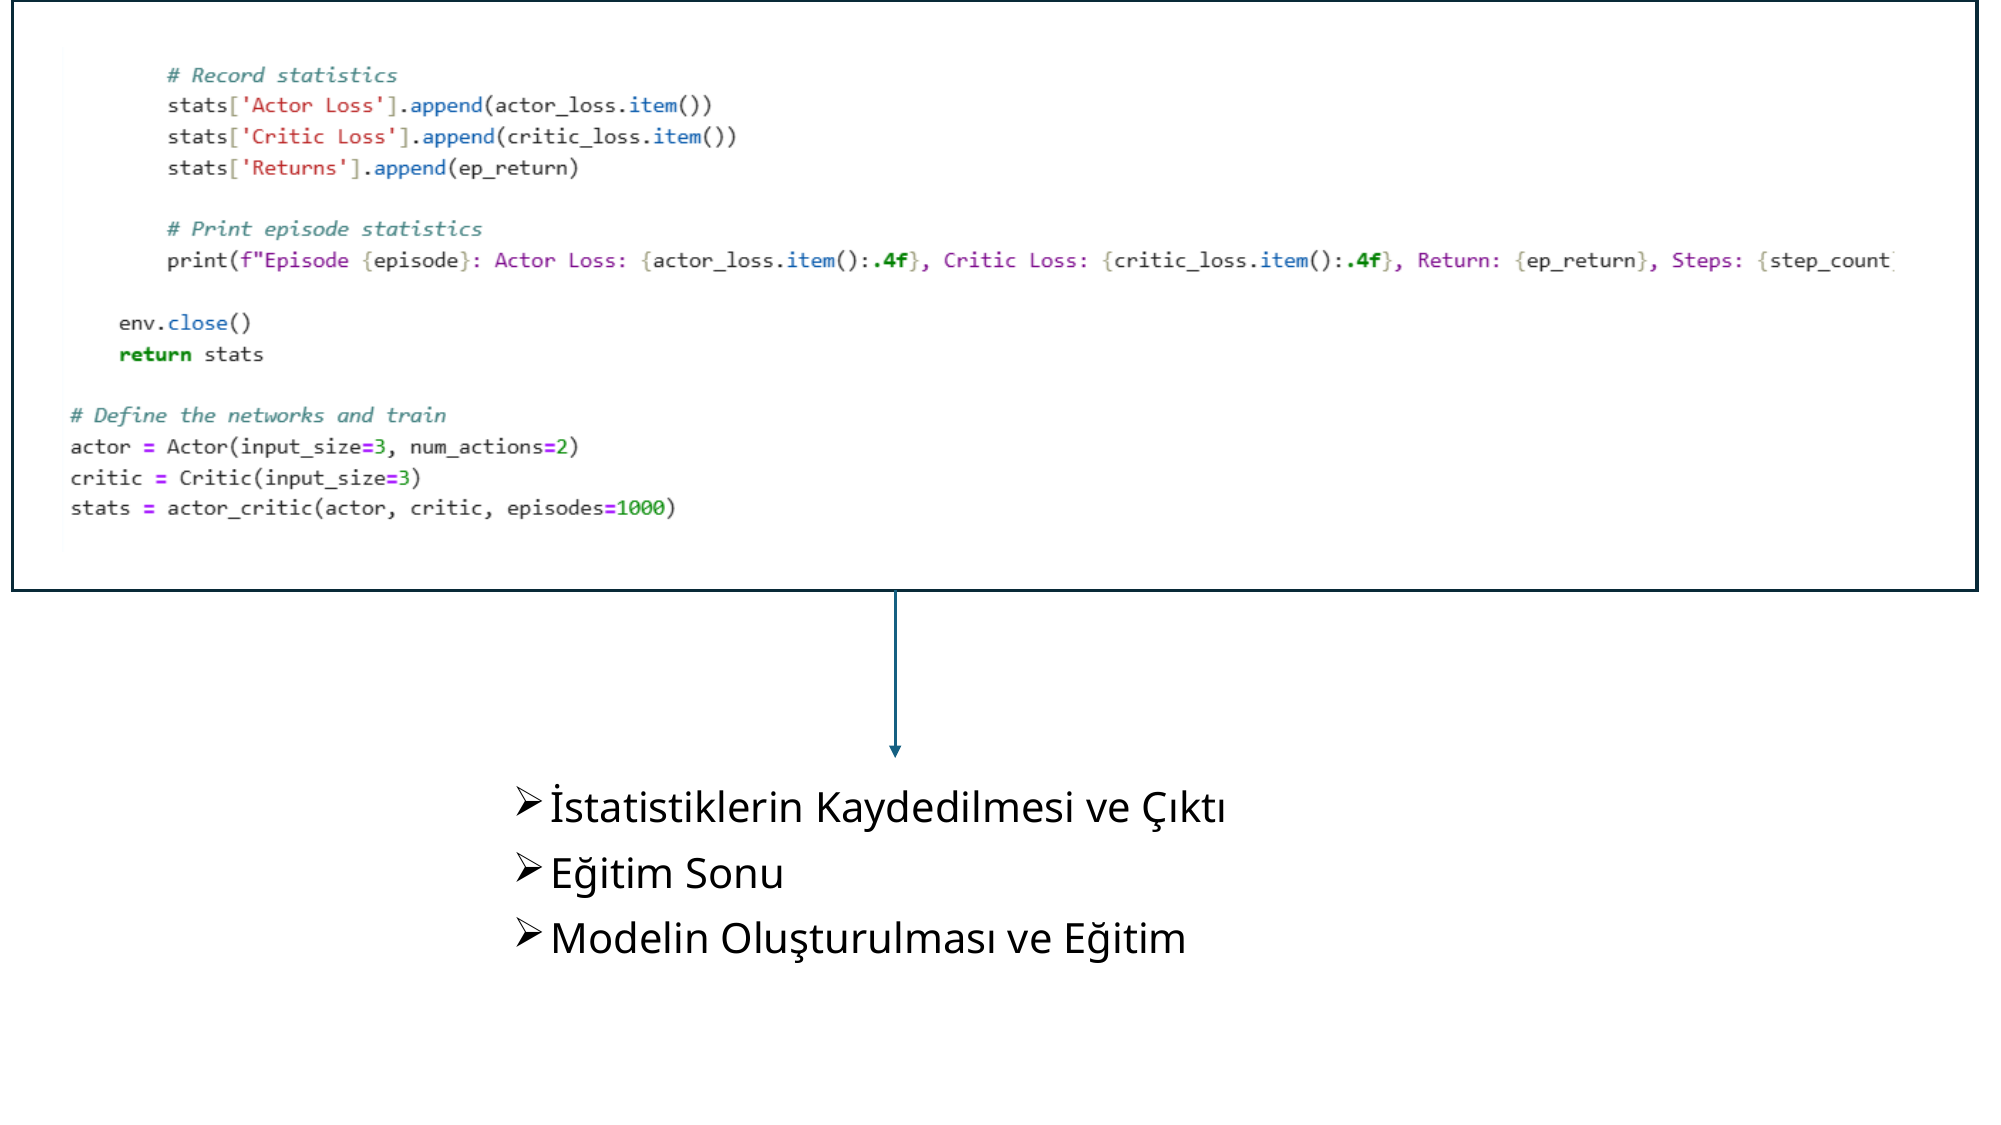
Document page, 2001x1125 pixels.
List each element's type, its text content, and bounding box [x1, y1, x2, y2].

text_box [11, 0, 1979, 592]
picture [61, 46, 1895, 552]
list İstatistiklerin Kaydedilmesi ve Çıktı Eğitim Sonu Modelin Oluşturulması ve Eğitim [497, 778, 1526, 1125]
